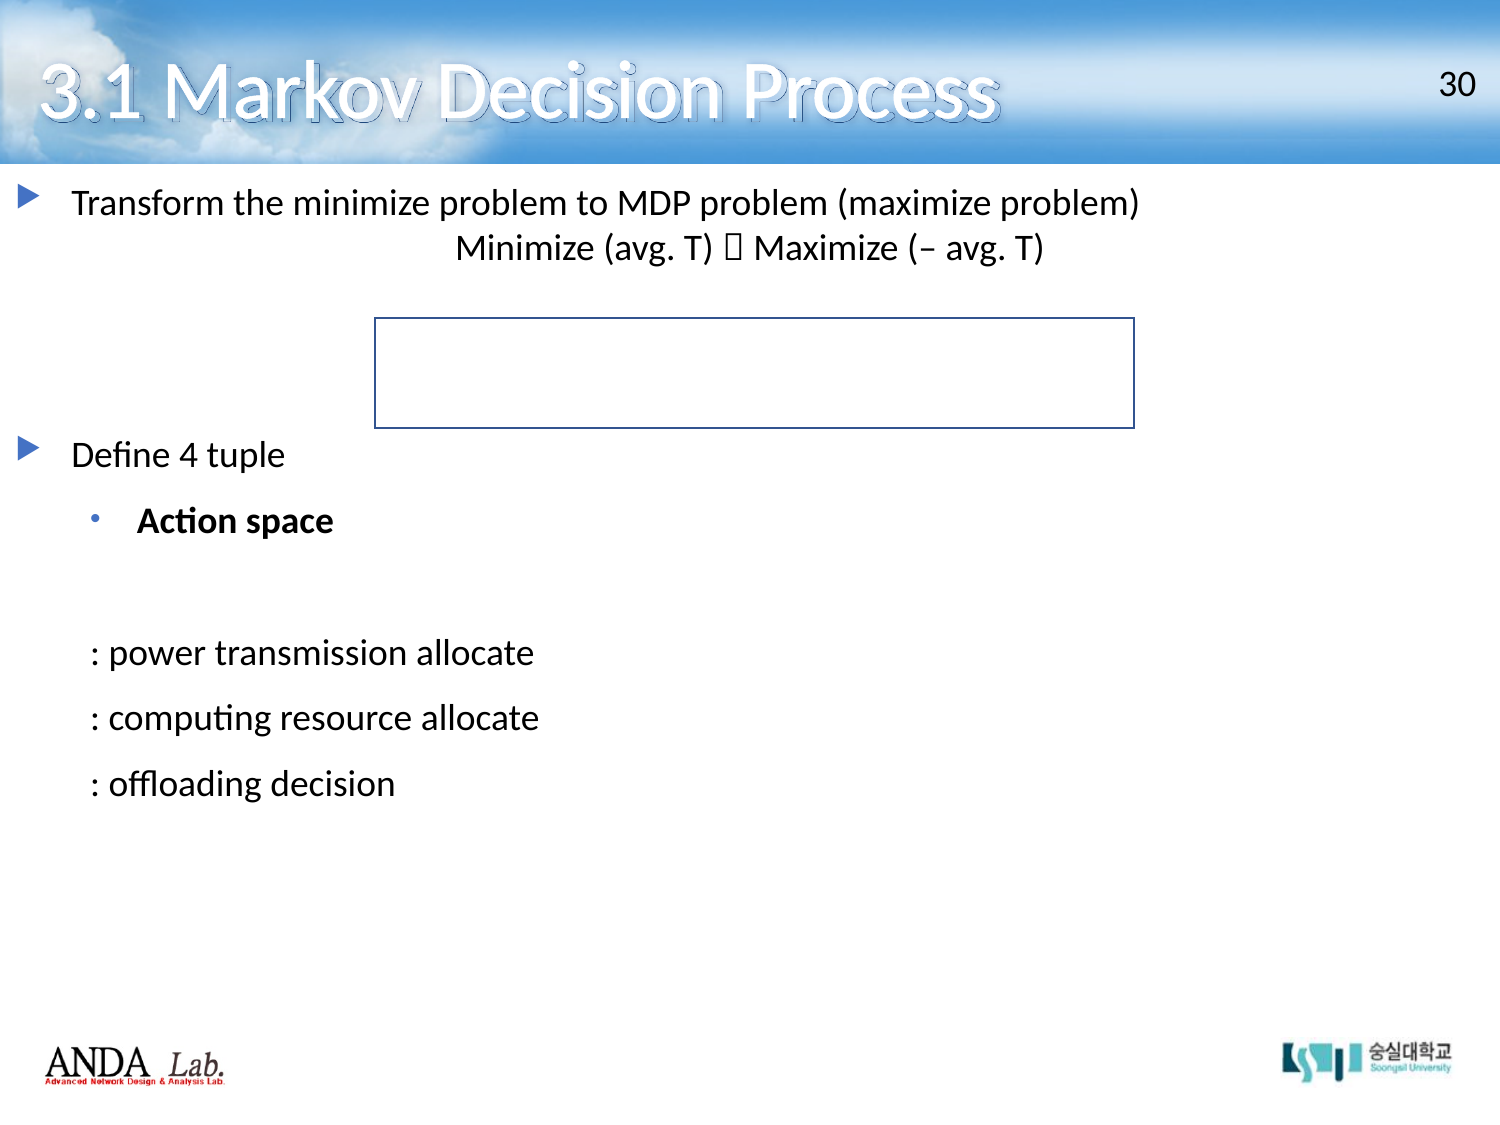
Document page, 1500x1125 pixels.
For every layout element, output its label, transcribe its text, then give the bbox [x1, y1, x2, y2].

slide_number 30 [1414, 51, 1500, 112]
picture [1280, 1037, 1458, 1088]
text_box 3.1 Markov Decision Process [22, 26, 1490, 143]
text_box [374, 317, 1135, 429]
picture [41, 1046, 231, 1088]
